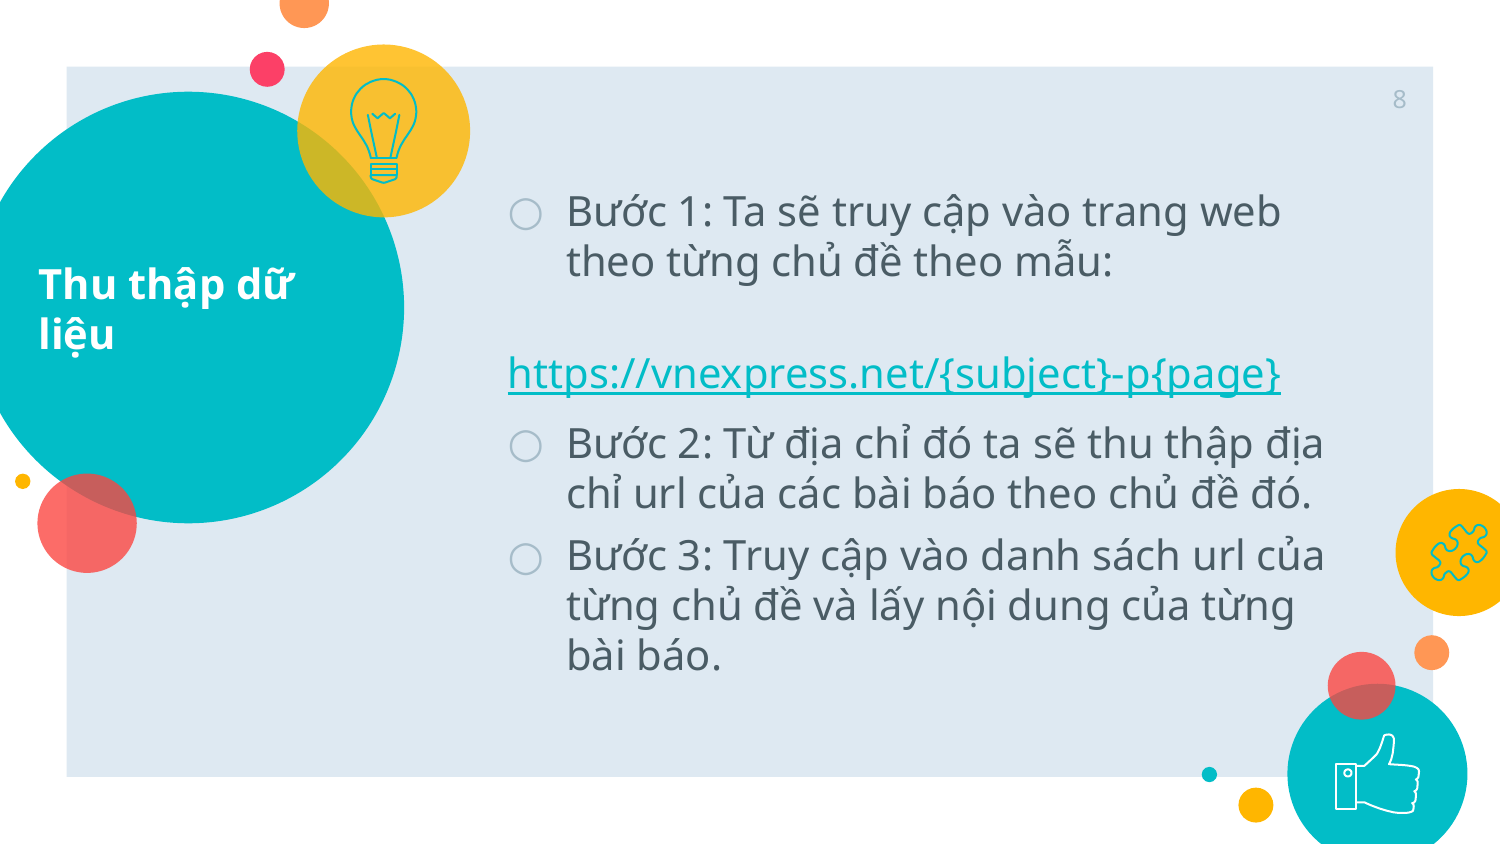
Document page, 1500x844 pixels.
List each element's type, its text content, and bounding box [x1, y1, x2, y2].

list Bước 1: Ta sẽ truy cập vào trang web theo từng chủ đề theo mẫu: https://vnexpress.net/{subject}-p{page} Bước 2: Từ địa chỉ đó ta sẽ thu thập địa chỉ url của các bài báo theo chủ đề đó. Bước 3: Truy cập vào danh sách url của từng chủ đề và lấy nội dung của từng bài báo. [476, 169, 1345, 706]
title Thu thập dữ liệu [23, 91, 375, 524]
slide_number 8 [1331, 68, 1422, 134]
